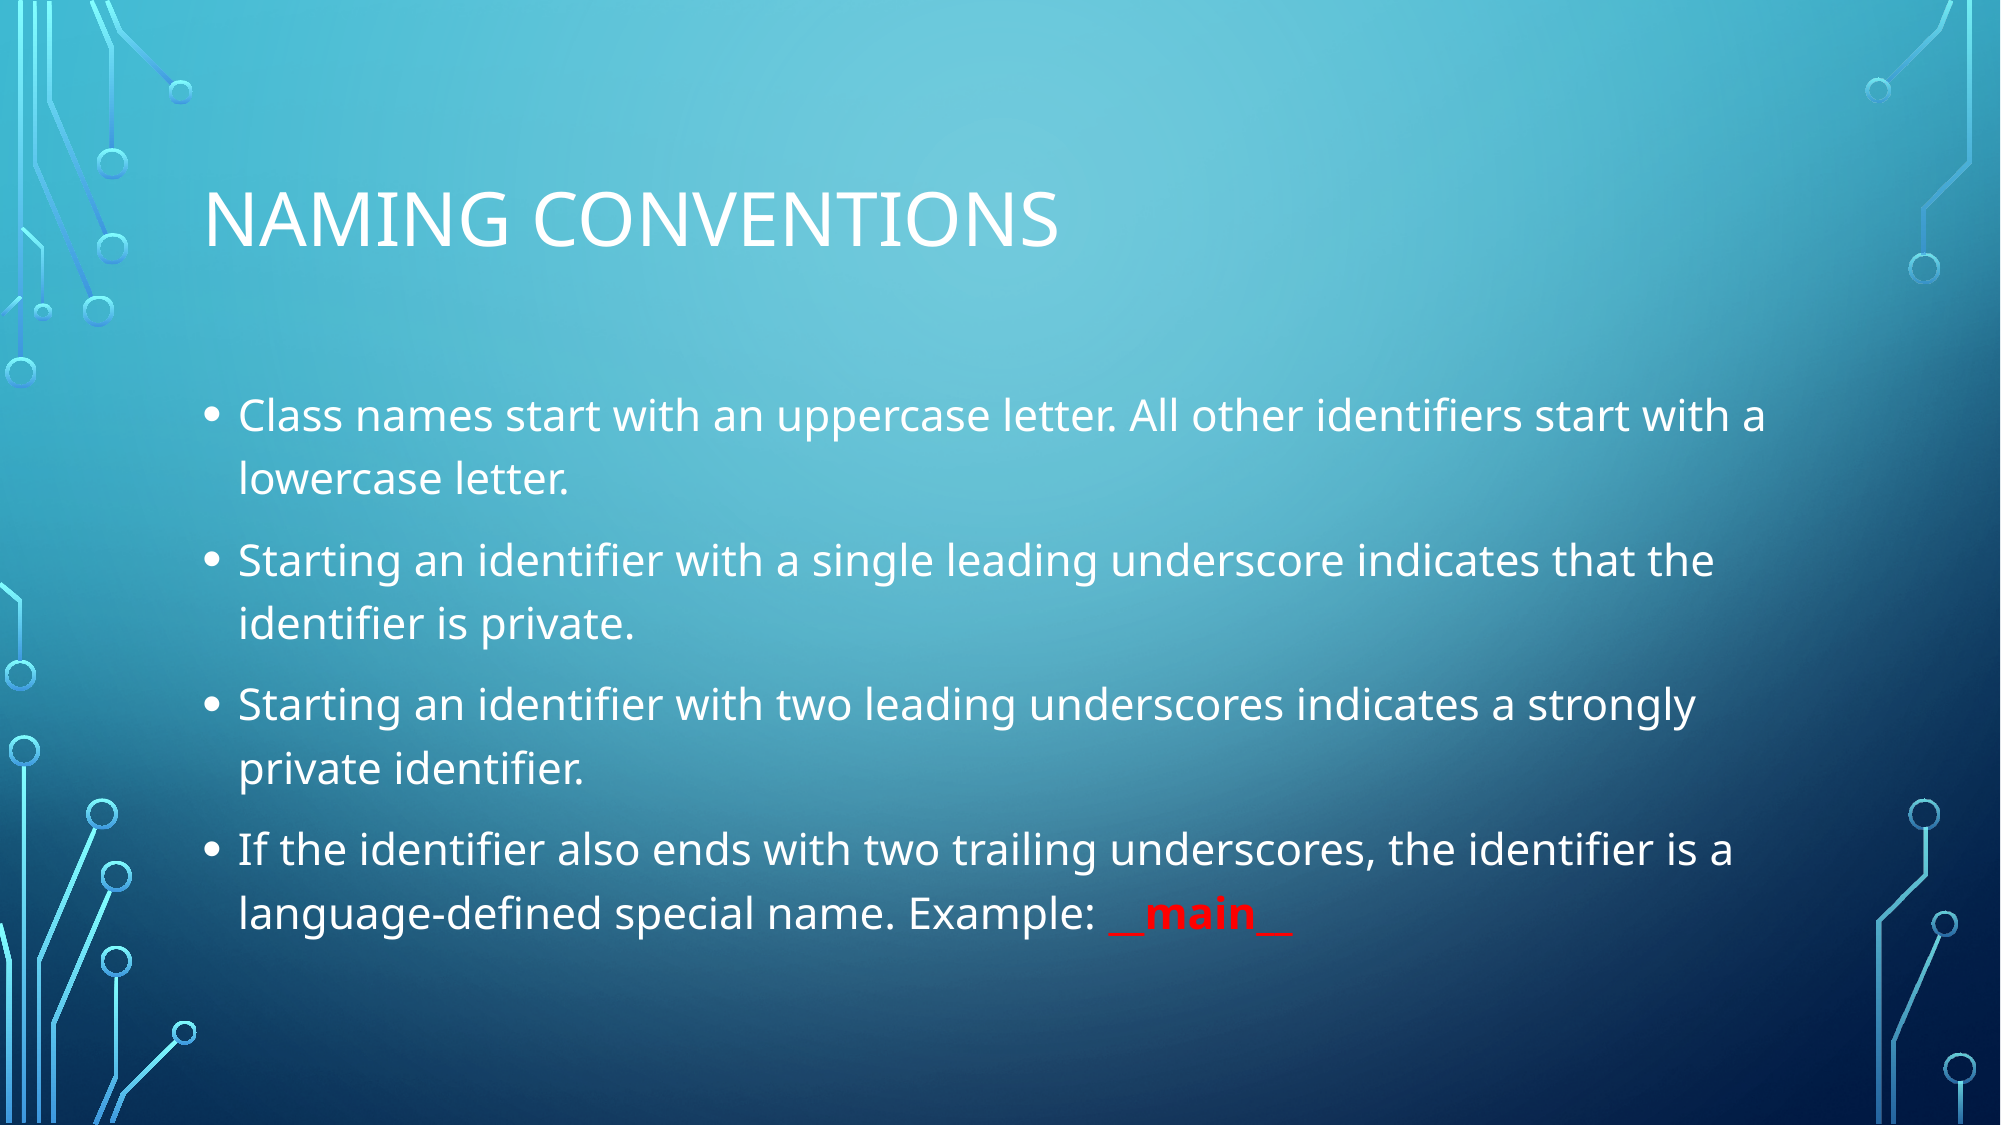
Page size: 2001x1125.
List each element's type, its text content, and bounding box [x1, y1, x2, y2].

list Class names start with an uppercase letter. All other identifiers start with a lowercase letter. Starting an identifier with a single leading underscore indicates that the identifier is private. Starting an identifier with two leading underscores indicates a strongly private identifier. If the identifier also ends with two trailing underscores, the identifier is a language-defined special name. Example: __main__ [187, 369, 1813, 950]
title naming conventions [187, 101, 1813, 344]
